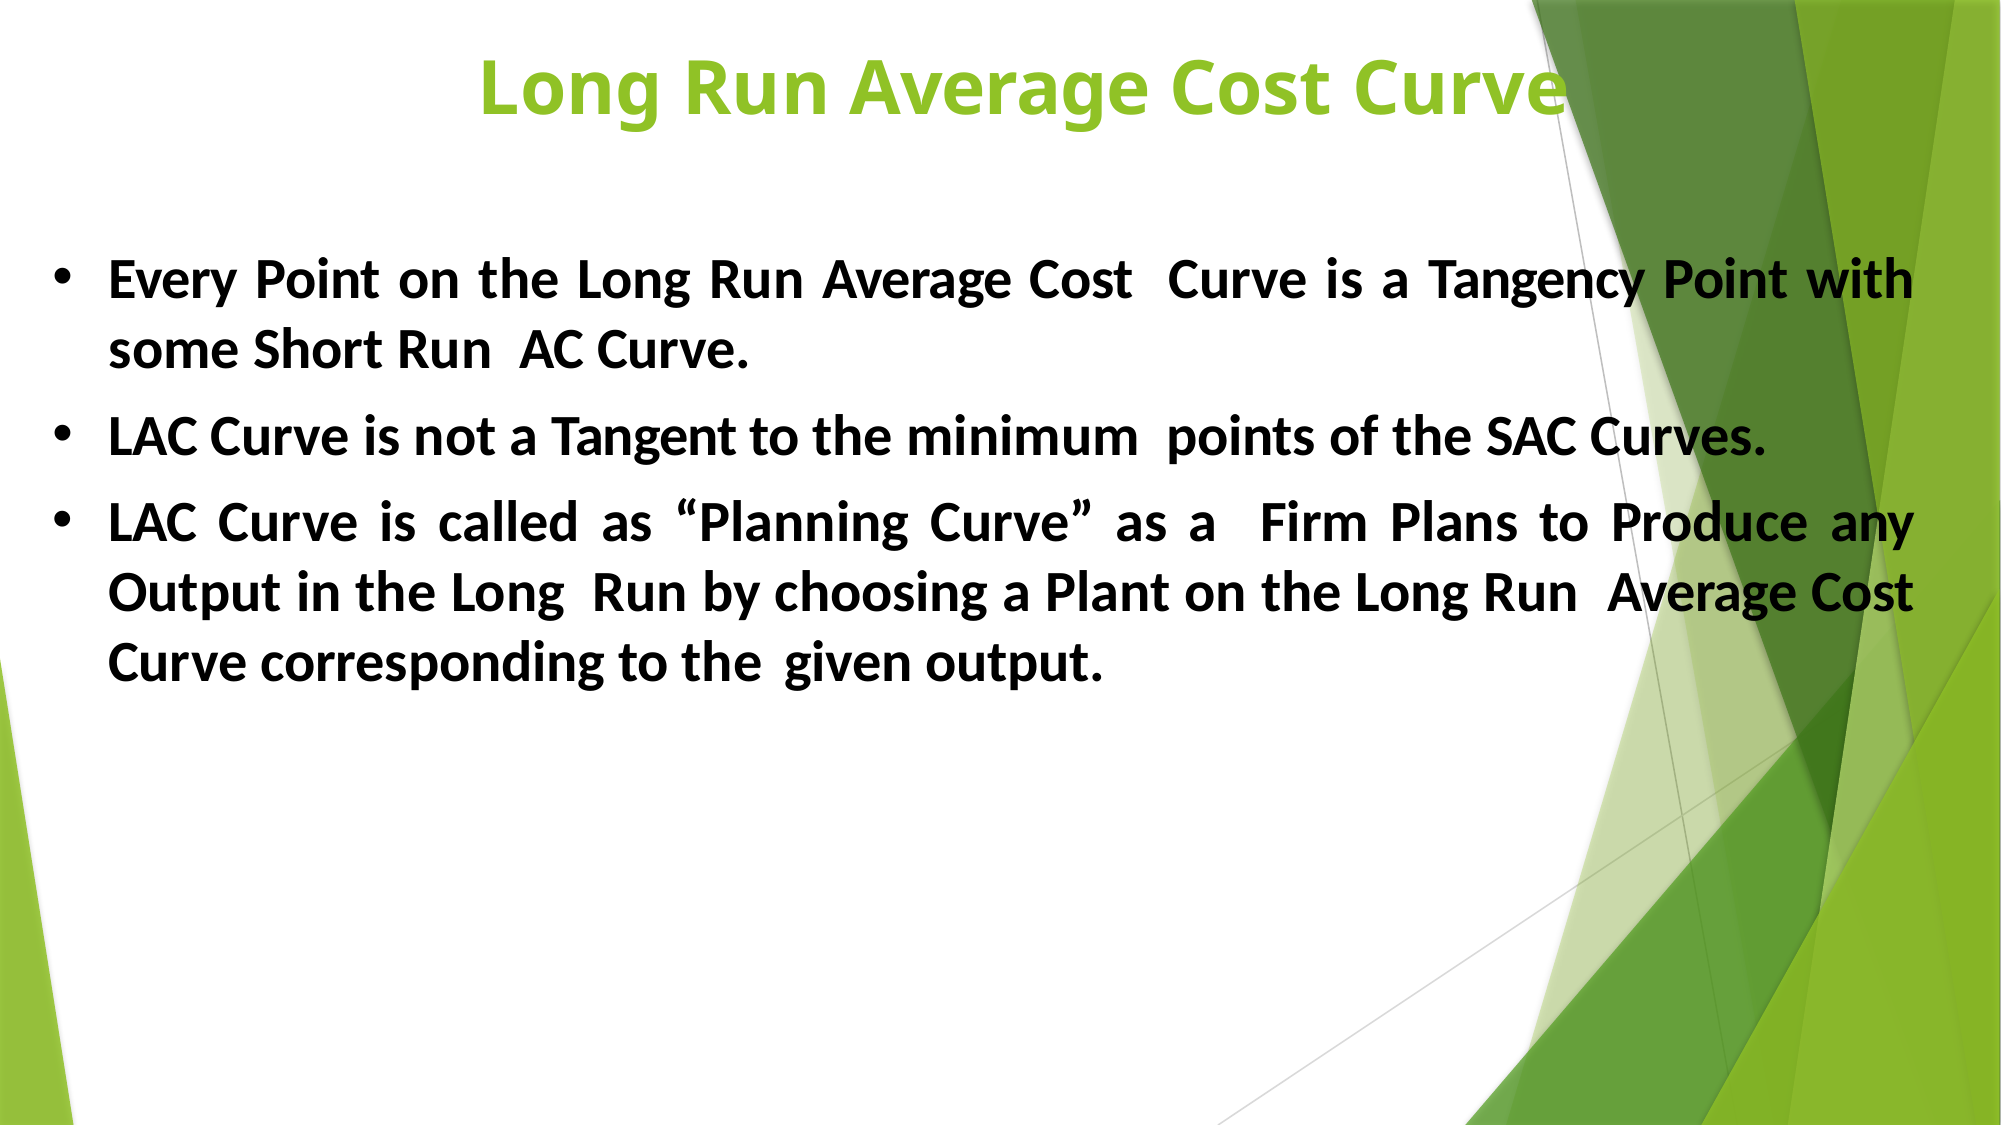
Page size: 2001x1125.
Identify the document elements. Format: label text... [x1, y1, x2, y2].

text_box Every Point on the Long Run Average Cost Curve is a Tangency Point with some Short Run AC Curve. LAC Curve is not a Tangent to the minimum points of the SAC Curves. LAC Curve is called as “Planning Curve” as a Firm Plans to Produce any Output in the Long Run by choosing a Plant on the Long Run Average Cost Curve corresponding to the given output. [50, 238, 1916, 694]
title Long Run Average Cost Curve [150, 37, 1884, 228]
